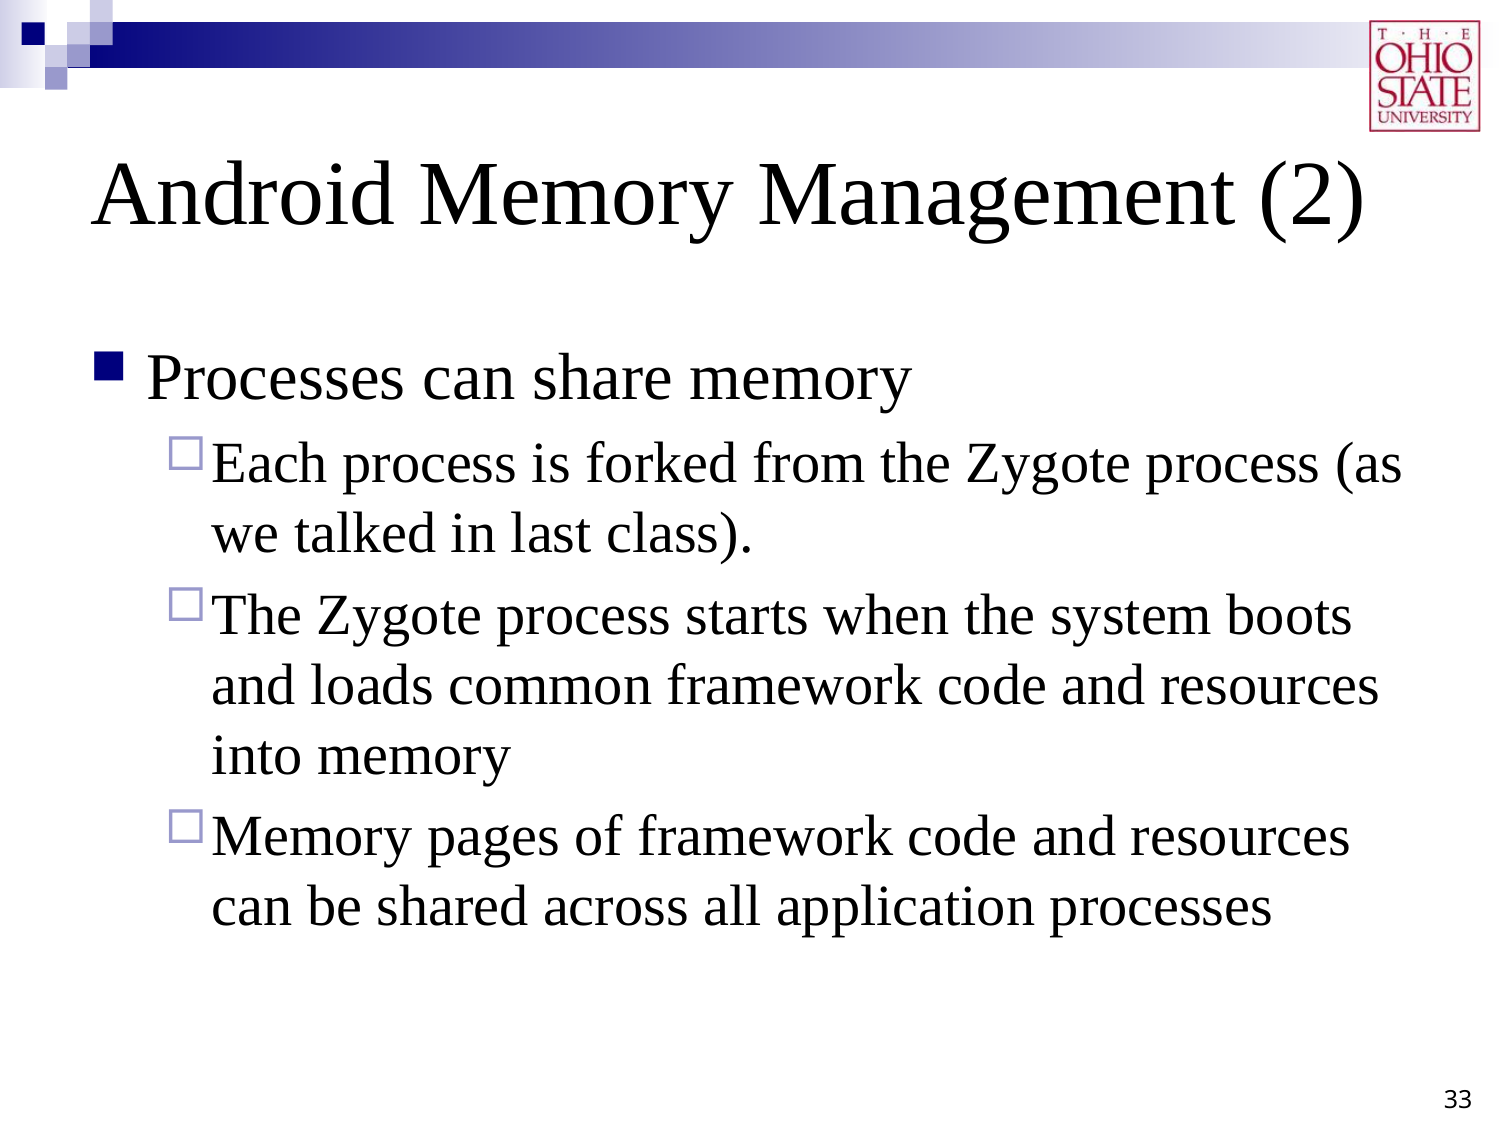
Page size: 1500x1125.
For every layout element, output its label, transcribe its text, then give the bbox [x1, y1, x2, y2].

picture [1369, 20, 1481, 132]
title Android Memory Management (2) [75, 75, 1425, 300]
slide_number 33 [1137, 1049, 1488, 1125]
list Processes can share memory Each process is forked from the Zygote process (as we talked in last class). The Zygote process starts when the system boots and loads common framework code and resources into memory Memory pages of framework code and resources can be shared across all application processes [75, 324, 1425, 1125]
